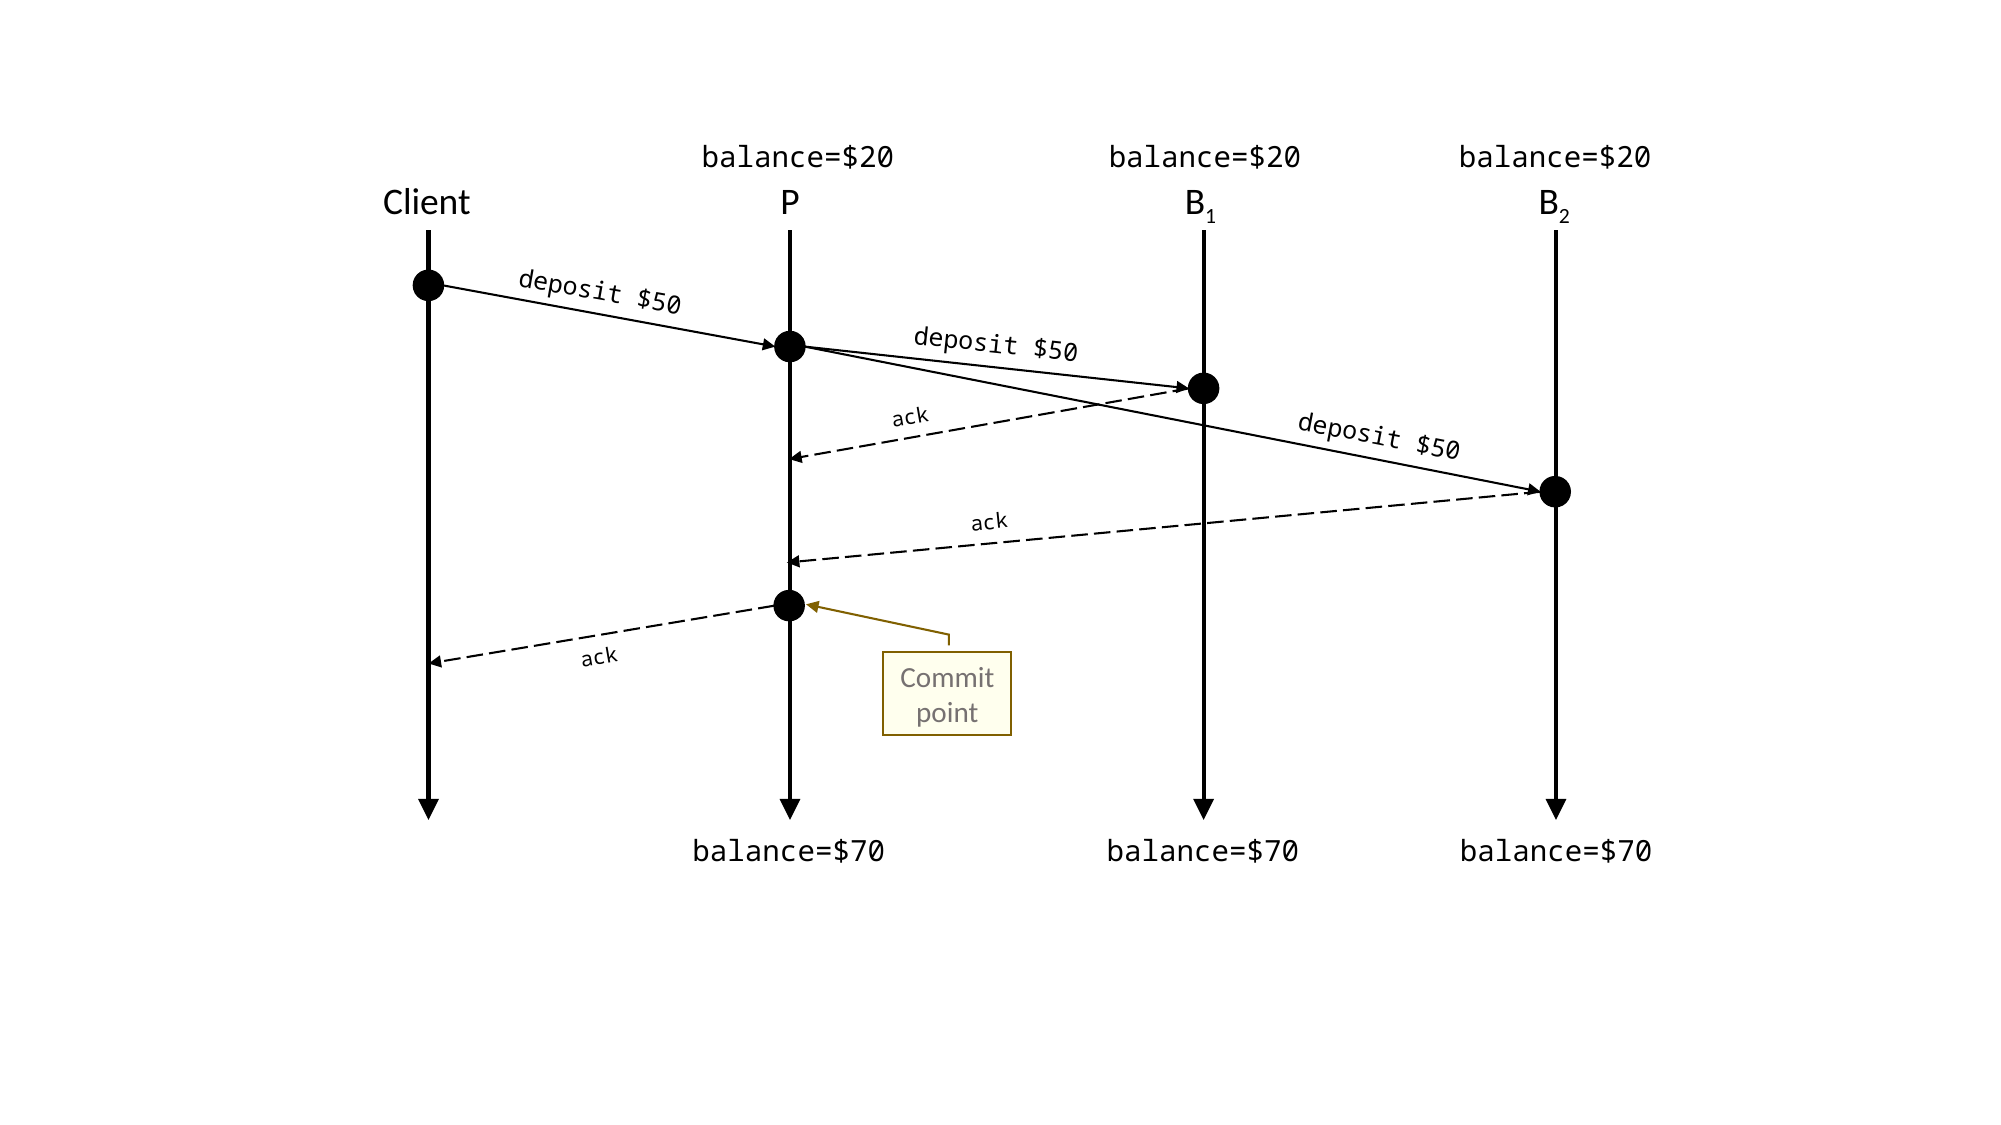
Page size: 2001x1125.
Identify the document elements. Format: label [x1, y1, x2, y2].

text_box [806, 600, 950, 646]
text_box [1091, 824, 1315, 875]
text_box [368, 130, 1667, 820]
text_box [677, 824, 900, 875]
text_box [882, 651, 1012, 736]
text_box [1445, 824, 1668, 875]
